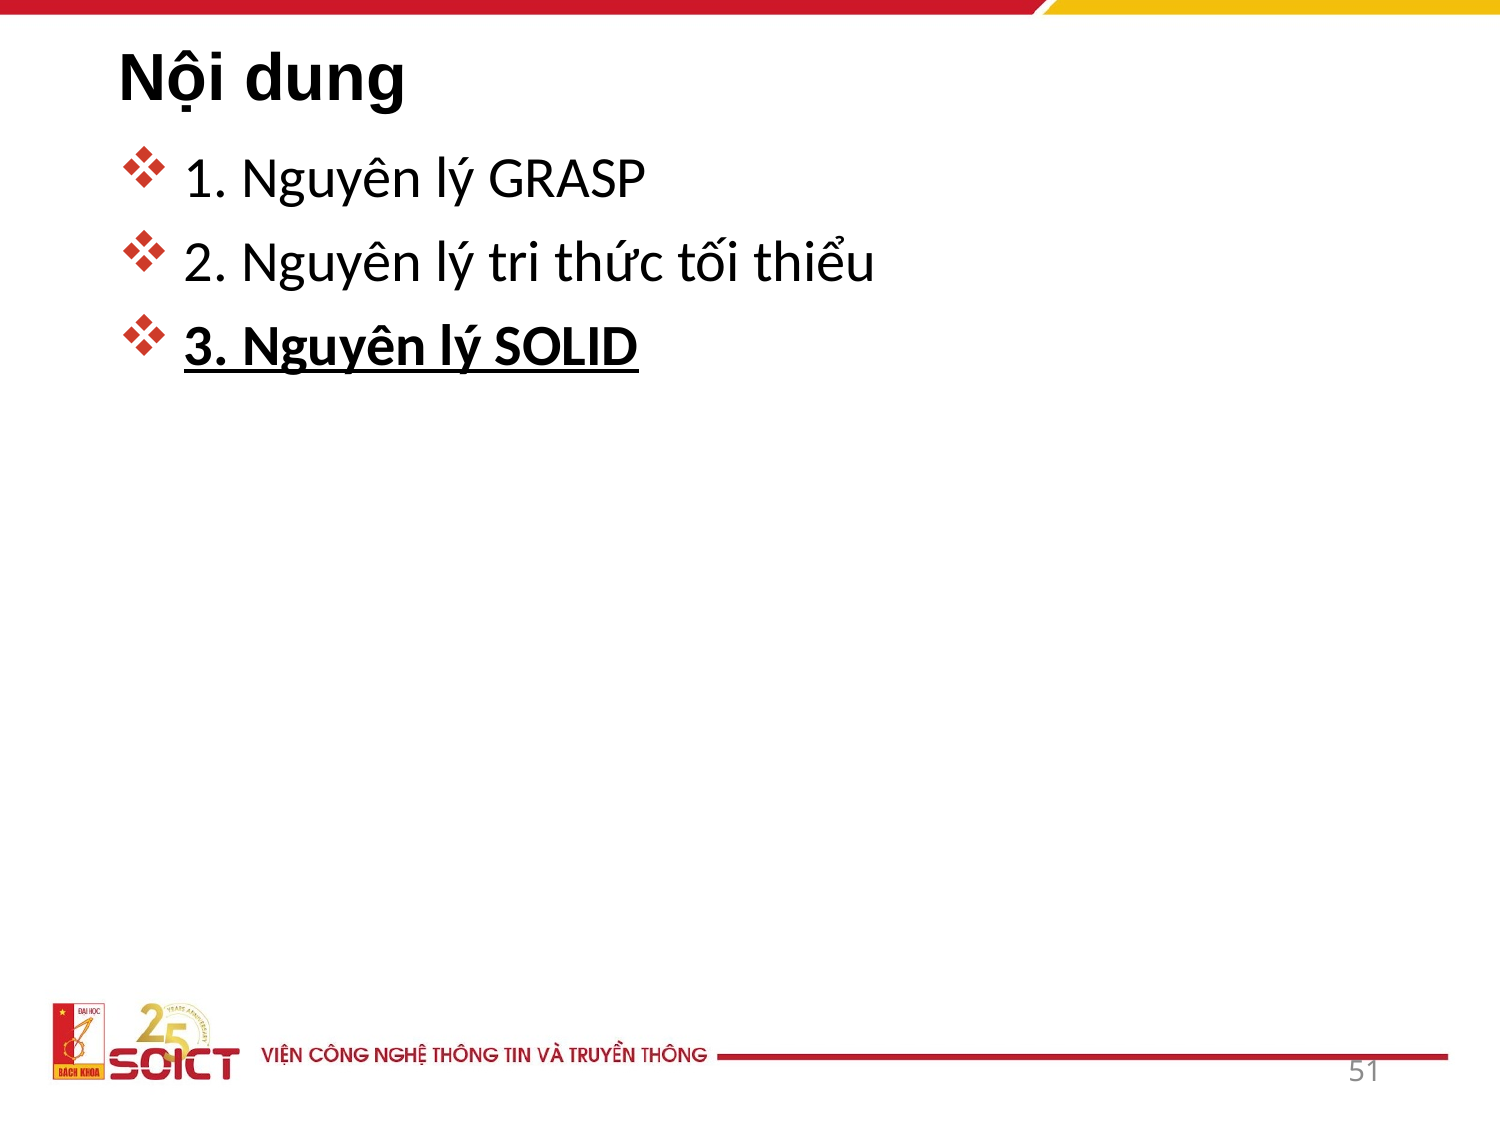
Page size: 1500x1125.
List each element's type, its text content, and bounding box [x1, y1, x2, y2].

list 1. Nguyên lý GRASP 2. Nguyên lý tri thức tối thiểu 3. Nguyên lý SOLID [103, 139, 1397, 989]
picture [0, 0, 1500, 1125]
title Nội dung [103, 18, 1397, 139]
slide_number 51 [1059, 1042, 1397, 1103]
